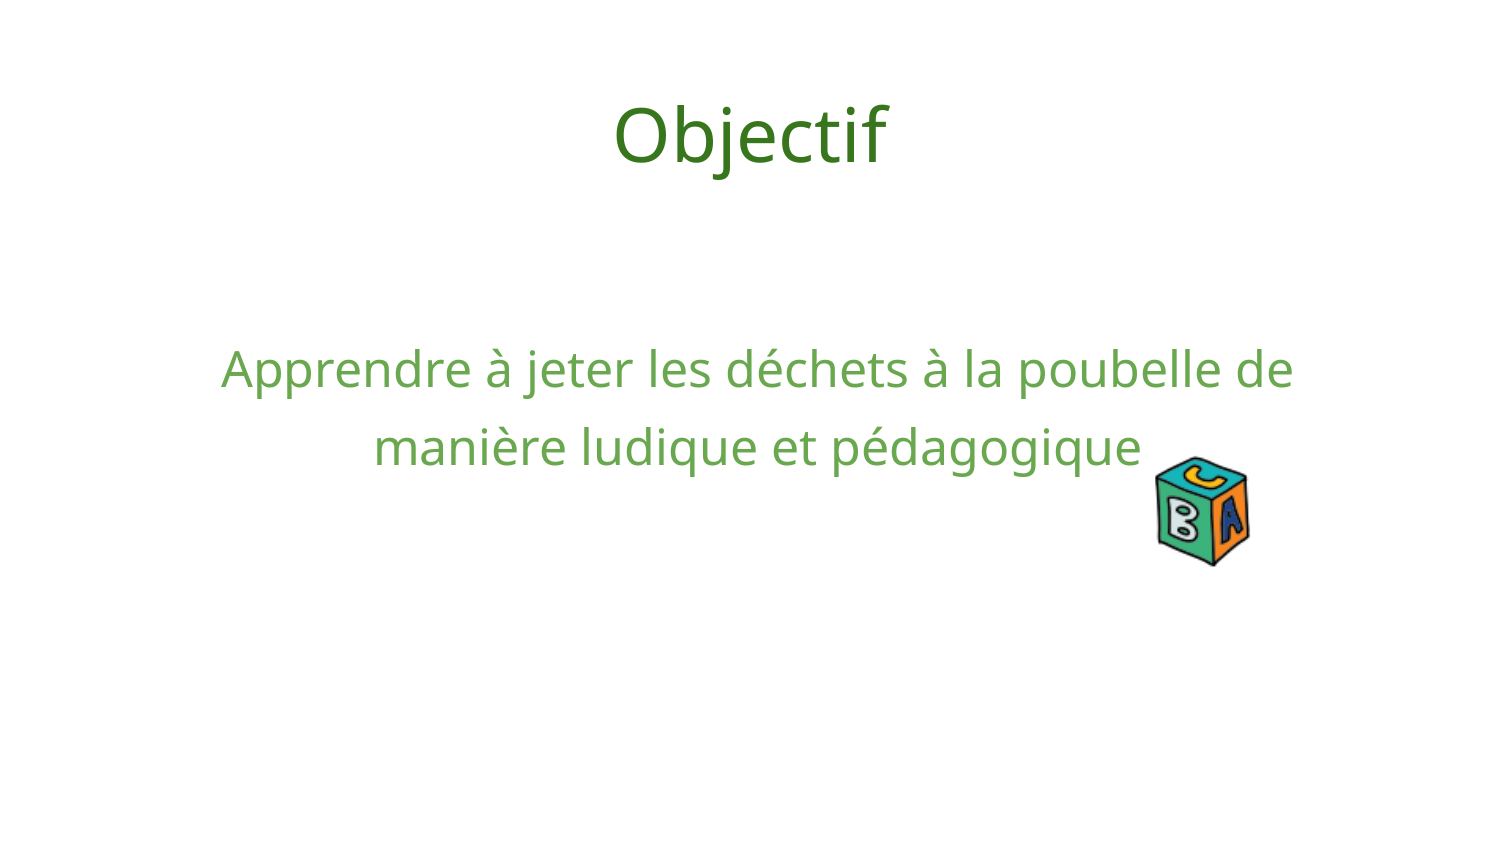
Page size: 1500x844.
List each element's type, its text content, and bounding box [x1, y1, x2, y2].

picture [1142, 447, 1269, 574]
list Apprendre à jeter les déchets à la poubelle de manière ludique et pédagogique [161, 304, 1356, 399]
title Objectif [51, 72, 1449, 167]
